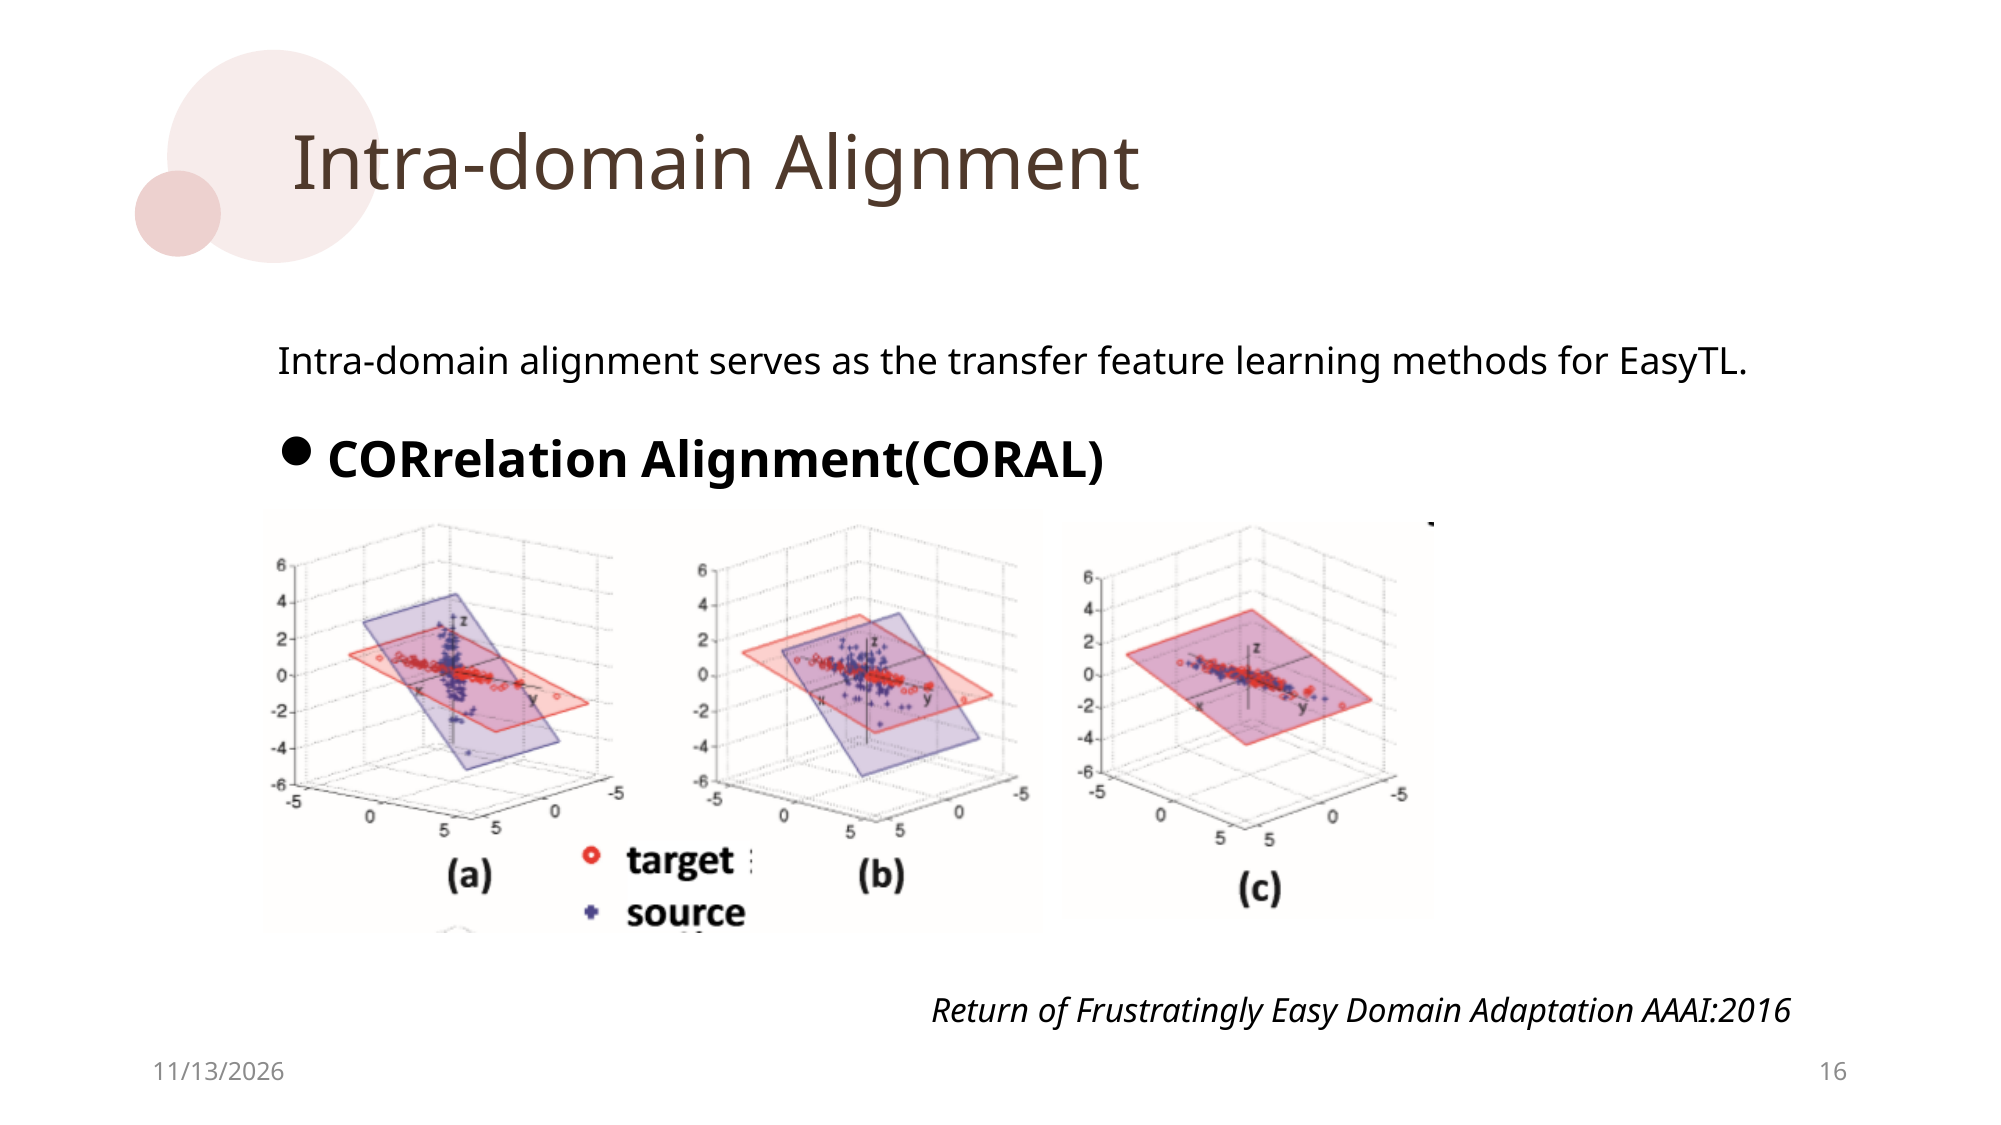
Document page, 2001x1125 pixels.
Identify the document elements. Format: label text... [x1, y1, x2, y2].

slide_number 16 [1412, 1042, 1863, 1103]
text_box Intra-domain Alignment [277, 107, 1156, 213]
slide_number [137, 1042, 588, 1103]
text_box Return of Frustratingly Easy Domain Adaptation AAAI:2016 [916, 982, 1909, 1037]
picture [1062, 522, 1434, 919]
picture [263, 509, 1043, 933]
text_box Intra-domain alignment serves as the transfer feature learning methods for EasyTL. CORrelation Alignment(CORAL) [263, 329, 1863, 765]
text_box [166, 48, 370, 265]
text_box [133, 169, 222, 258]
